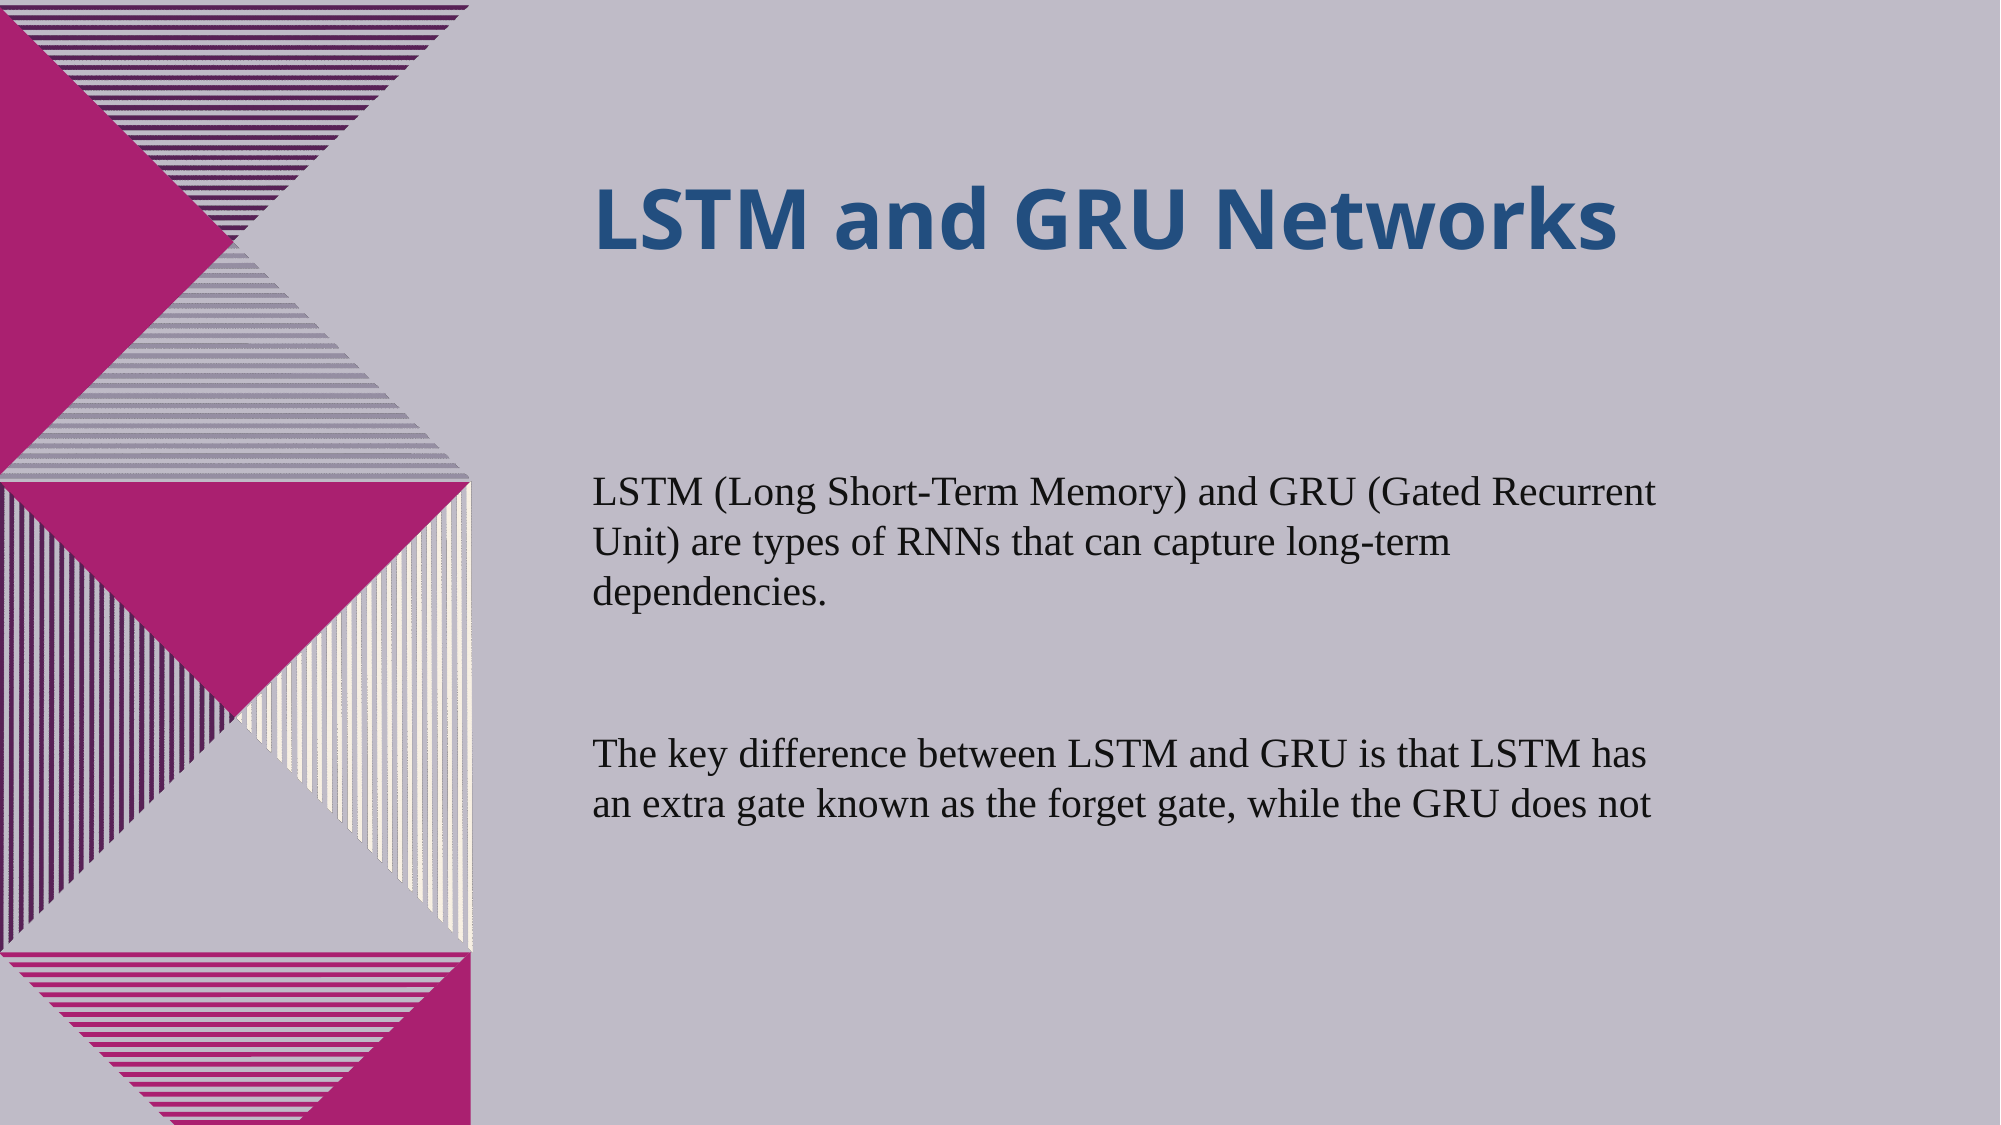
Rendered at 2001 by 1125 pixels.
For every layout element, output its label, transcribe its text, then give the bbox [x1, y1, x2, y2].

picture [0, 242, 469, 482]
picture [0, 483, 234, 951]
text_box The key difference between LSTM and GRU is that LSTM has an extra gate known as the forget gate, while the GRU does not [577, 718, 1697, 833]
picture [236, 481, 707, 952]
text_box LSTM (Long Short-Term Memory) and GRU (Gated Recurrent Unit) are types of RNNs that can capture long-term dependencies. [577, 456, 1697, 622]
text_box LSTM and GRU Networks [577, 158, 1800, 274]
picture [0, 0, 468, 241]
